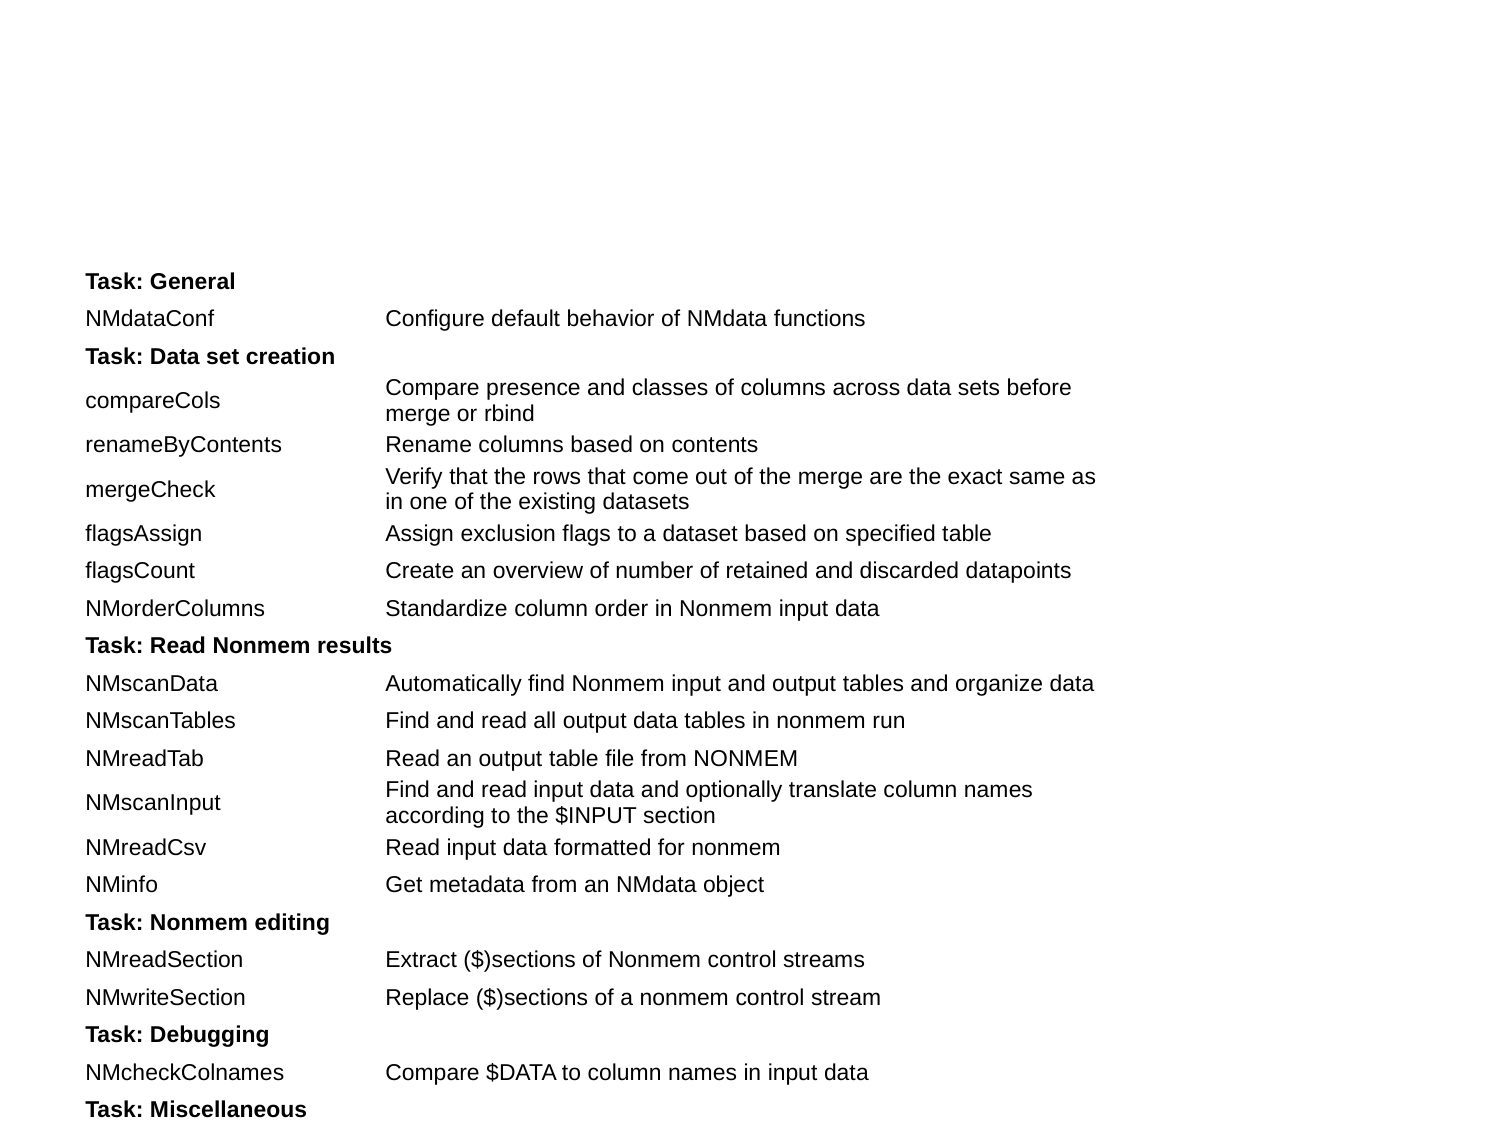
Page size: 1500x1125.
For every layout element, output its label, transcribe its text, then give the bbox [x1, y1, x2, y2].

table_cell Replace ($)sections of a nonmem control stream [375, 978, 1125, 1016]
table_cell NMscanTables [75, 702, 375, 740]
table_cell Compare presence and classes of columns across data sets before merge or rbind [375, 375, 1125, 426]
table_cell NMreadTab [75, 740, 375, 777]
table_cell Get metadata from an NMdata object [375, 866, 1125, 903]
table_cell Read an output table file from NONMEM [375, 740, 1125, 777]
table_cell Automatically find Nonmem input and output tables and organize data [375, 665, 1125, 702]
table_cell NMdataConf [75, 300, 375, 338]
table_cell Create an overview of number of retained and discarded datapoints [375, 552, 1125, 590]
table_cell NMorderColumns [75, 590, 375, 627]
table_header Task: General [75, 262, 1125, 300]
table_cell NMreadSection [75, 941, 375, 978]
table_cell NMwriteSection [75, 978, 375, 1016]
table_cell NMscanInput [75, 777, 375, 828]
table_cell NMinfo [75, 866, 375, 903]
table_cell Task: Miscellaneous [75, 1091, 1125, 1125]
table_cell Extract ($)sections of Nonmem control streams [375, 941, 1125, 978]
table_cell Task: Debugging [75, 1016, 1125, 1053]
table_cell flagsCount [75, 552, 375, 590]
table_cell mergeCheck [75, 464, 375, 515]
table_cell NMscanData [75, 665, 375, 702]
table_cell Assign exclusion flags to a dataset based on specified table [375, 515, 1125, 552]
table_cell Standardize column order in Nonmem input data [375, 590, 1125, 627]
table_cell Read input data formatted for nonmem [375, 828, 1125, 866]
table_cell Task: Data set creation [75, 338, 1125, 375]
table_cell Task: Nonmem editing [75, 903, 1125, 941]
table_cell Verify that the rows that come out of the merge are the exact same as in one of the existing datasets [375, 464, 1125, 515]
table_cell Task: Read Nonmem results [75, 627, 1125, 665]
table_cell Rename columns based on contents [375, 426, 1125, 464]
table_cell renameByContents [75, 426, 375, 464]
table_cell Configure default behavior of NMdata functions [375, 300, 1125, 338]
table_cell Find and read input data and optionally translate column names according to the $INPUT section [375, 777, 1125, 828]
table_cell NMreadCsv [75, 828, 375, 866]
table_cell NMcheckColnames [75, 1053, 375, 1091]
table_cell compareCols [75, 375, 375, 426]
table_cell Find and read all output data tables in nonmem run [375, 702, 1125, 740]
table_cell Compare $DATA to column names in input data [375, 1053, 1125, 1091]
table_cell flagsAssign [75, 515, 375, 552]
